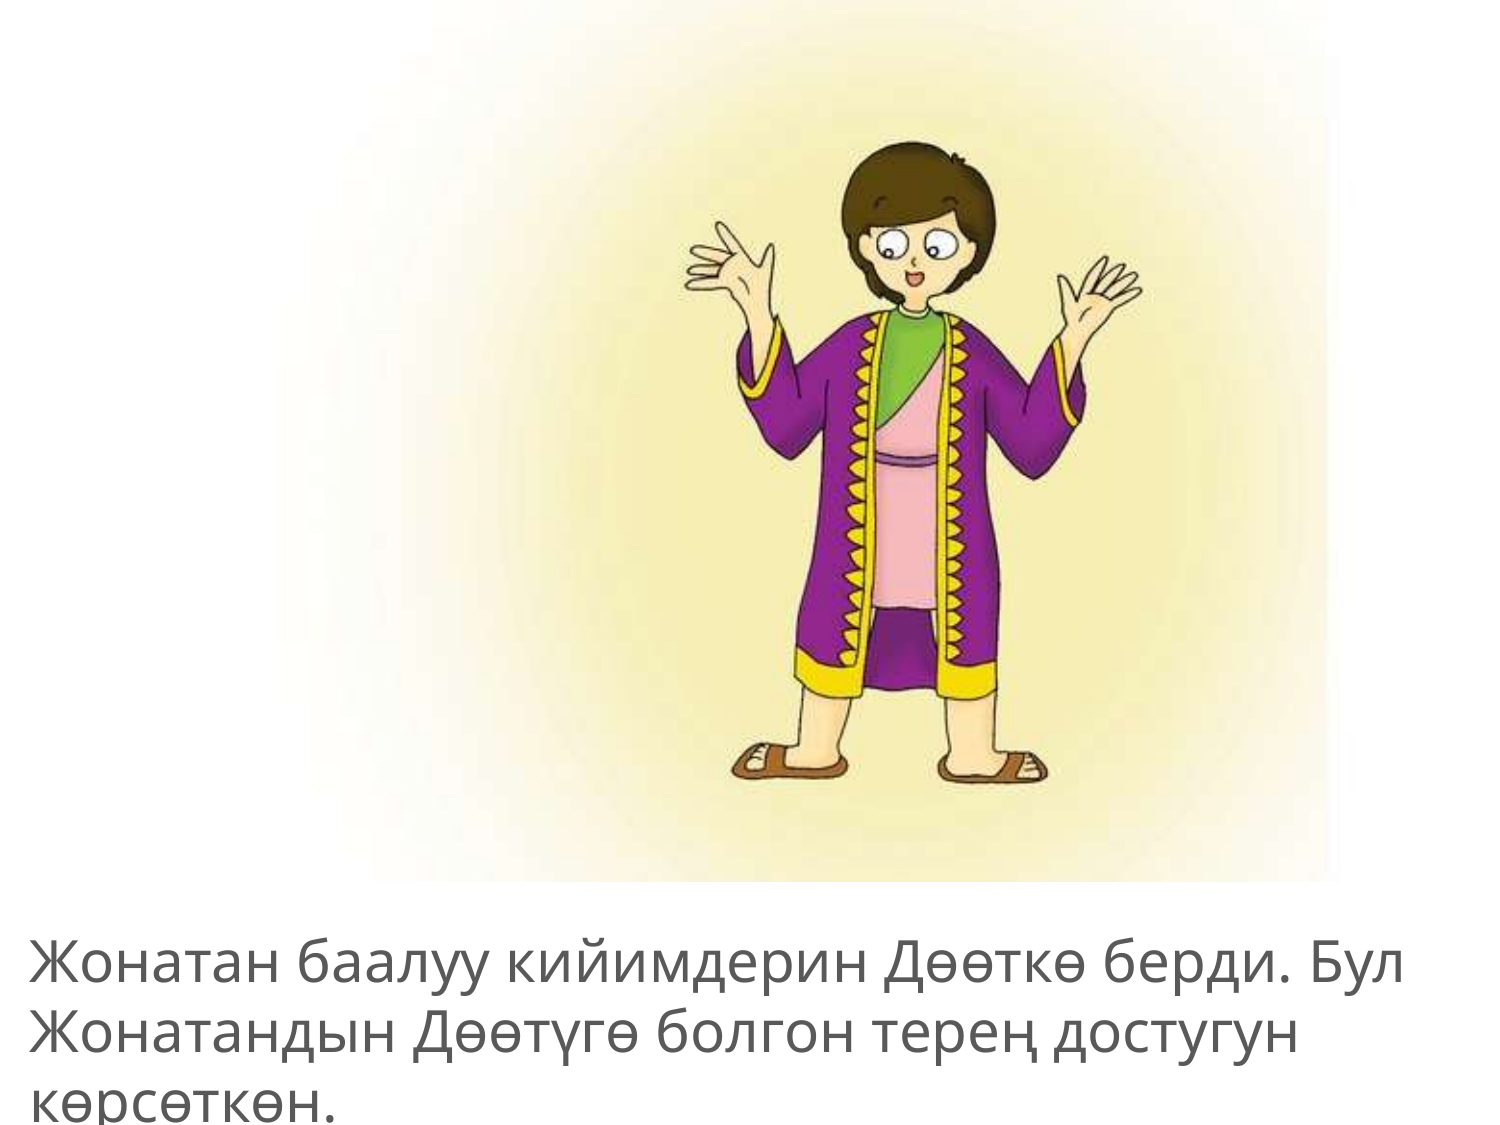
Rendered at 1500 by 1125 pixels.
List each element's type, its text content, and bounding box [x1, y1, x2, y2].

text_box Жонатан баалуу кийимдерин Дөөткө берди. Бул Жонатандын Дөөтүгө болгон терең достугун көрсөткөн. [14, 916, 1436, 1125]
picture [125, 0, 1375, 882]
